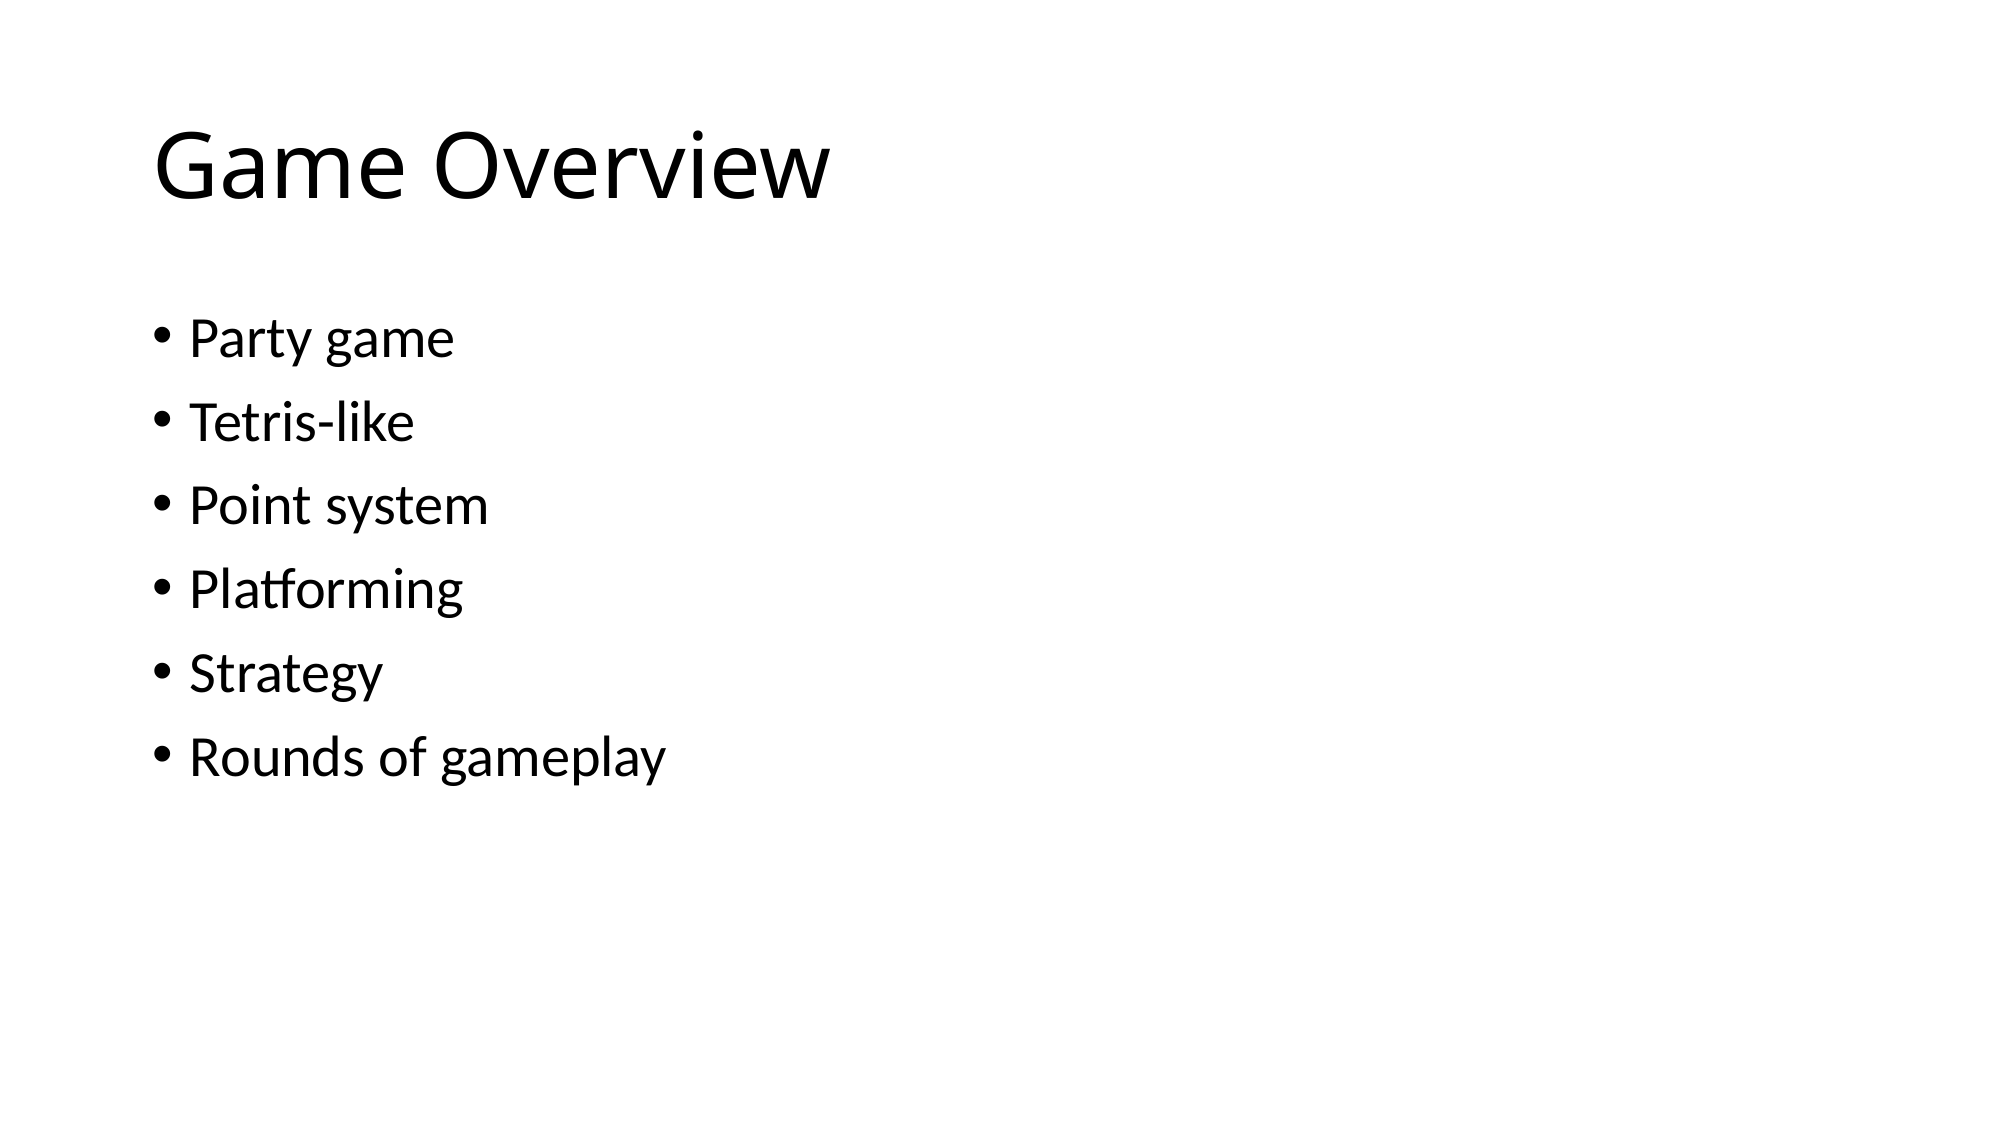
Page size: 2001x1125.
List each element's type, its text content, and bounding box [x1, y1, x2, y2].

list Party game Tetris-like Point system Platforming Strategy Rounds of gameplay [137, 299, 1863, 1014]
title Game Overview [137, 59, 1863, 278]
